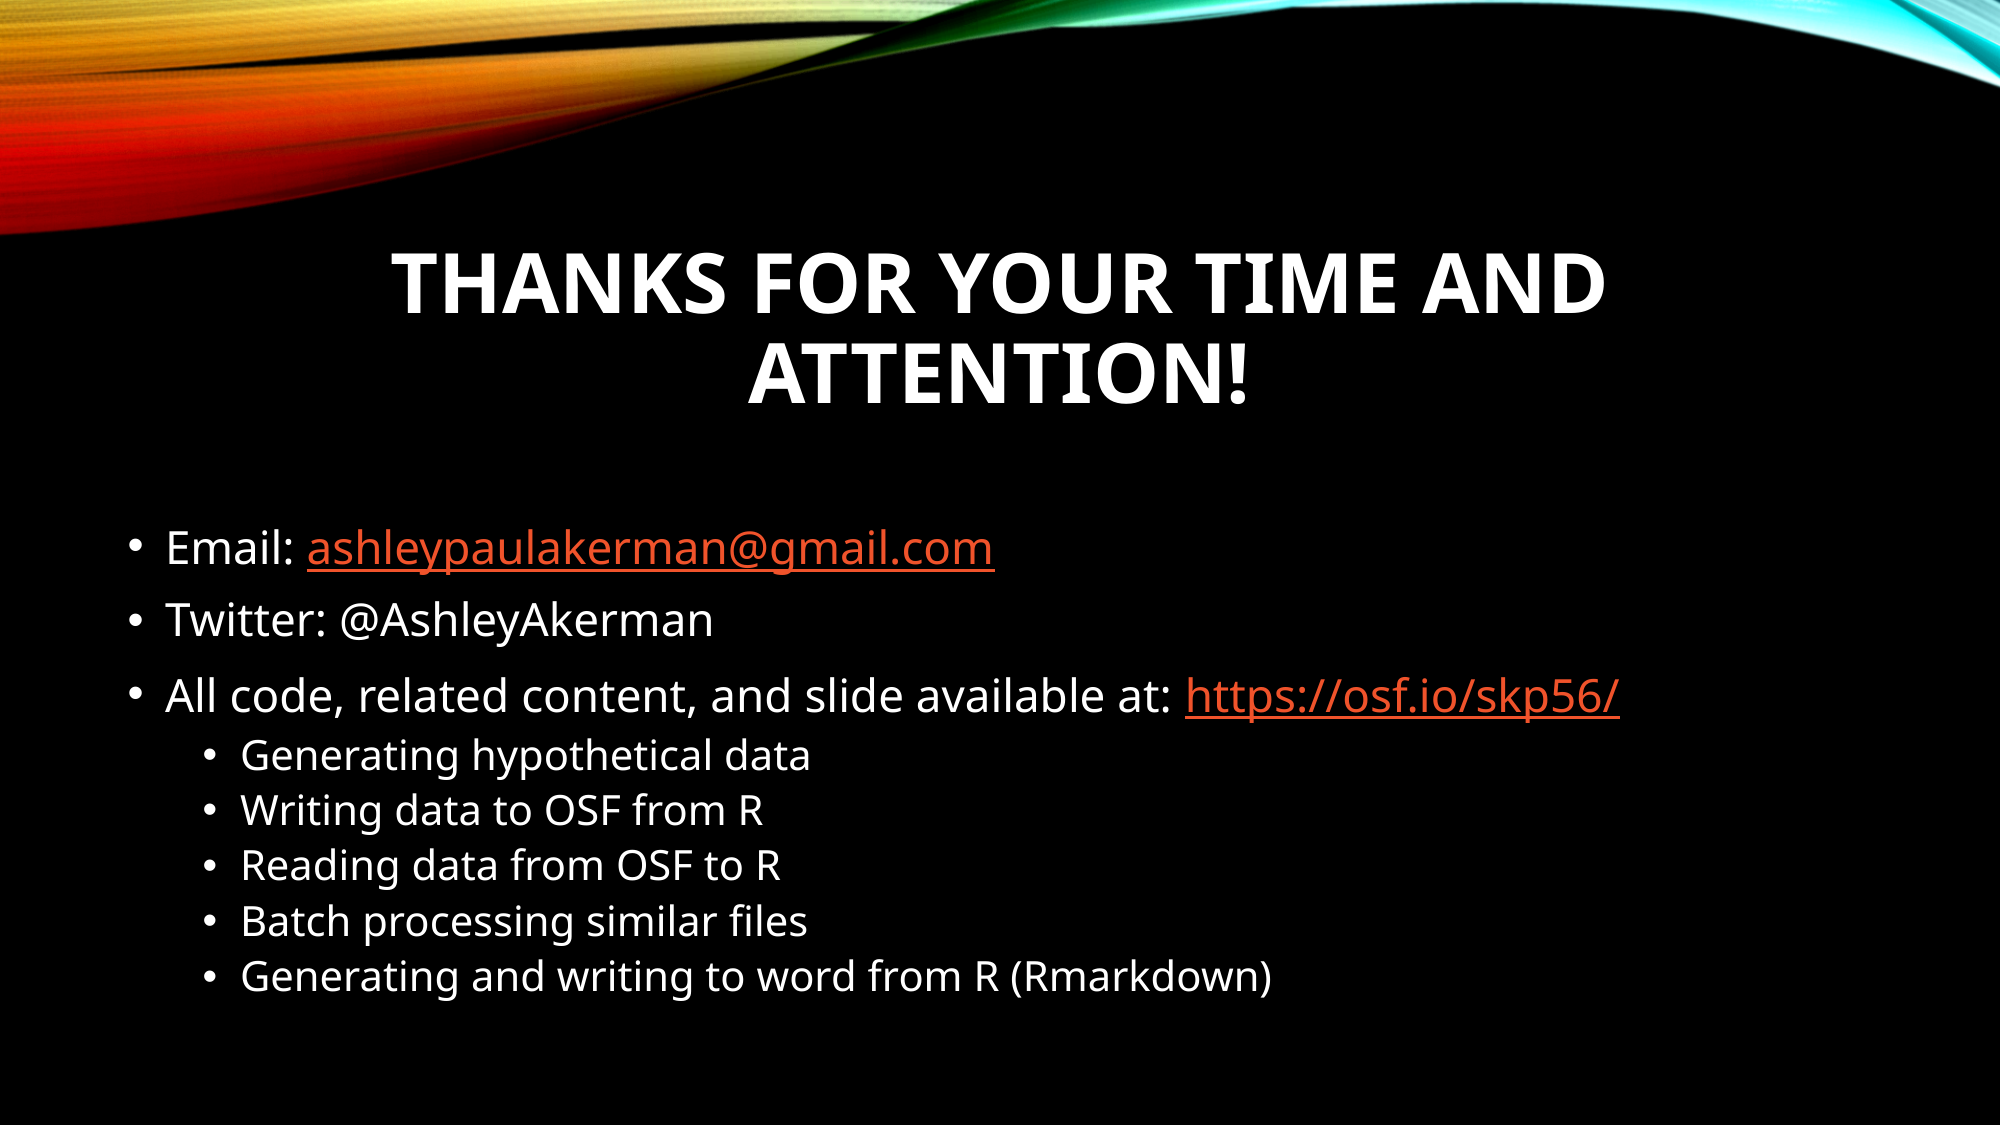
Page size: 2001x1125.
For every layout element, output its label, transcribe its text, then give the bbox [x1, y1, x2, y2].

picture [0, 0, 2000, 237]
title Thanks for your time and attention! [229, 225, 1771, 438]
list Email: ashleypaulakerman@gmail.com Twitter: @AshleyAkerman All code, related content, and slide available at: https://osf.io/skp56/ Generating hypothetical data Writing data to OSF from R Reading data from OSF to R Batch processing similar files Generating and writing to word from R (Rmarkdown) [112, 512, 1888, 1078]
